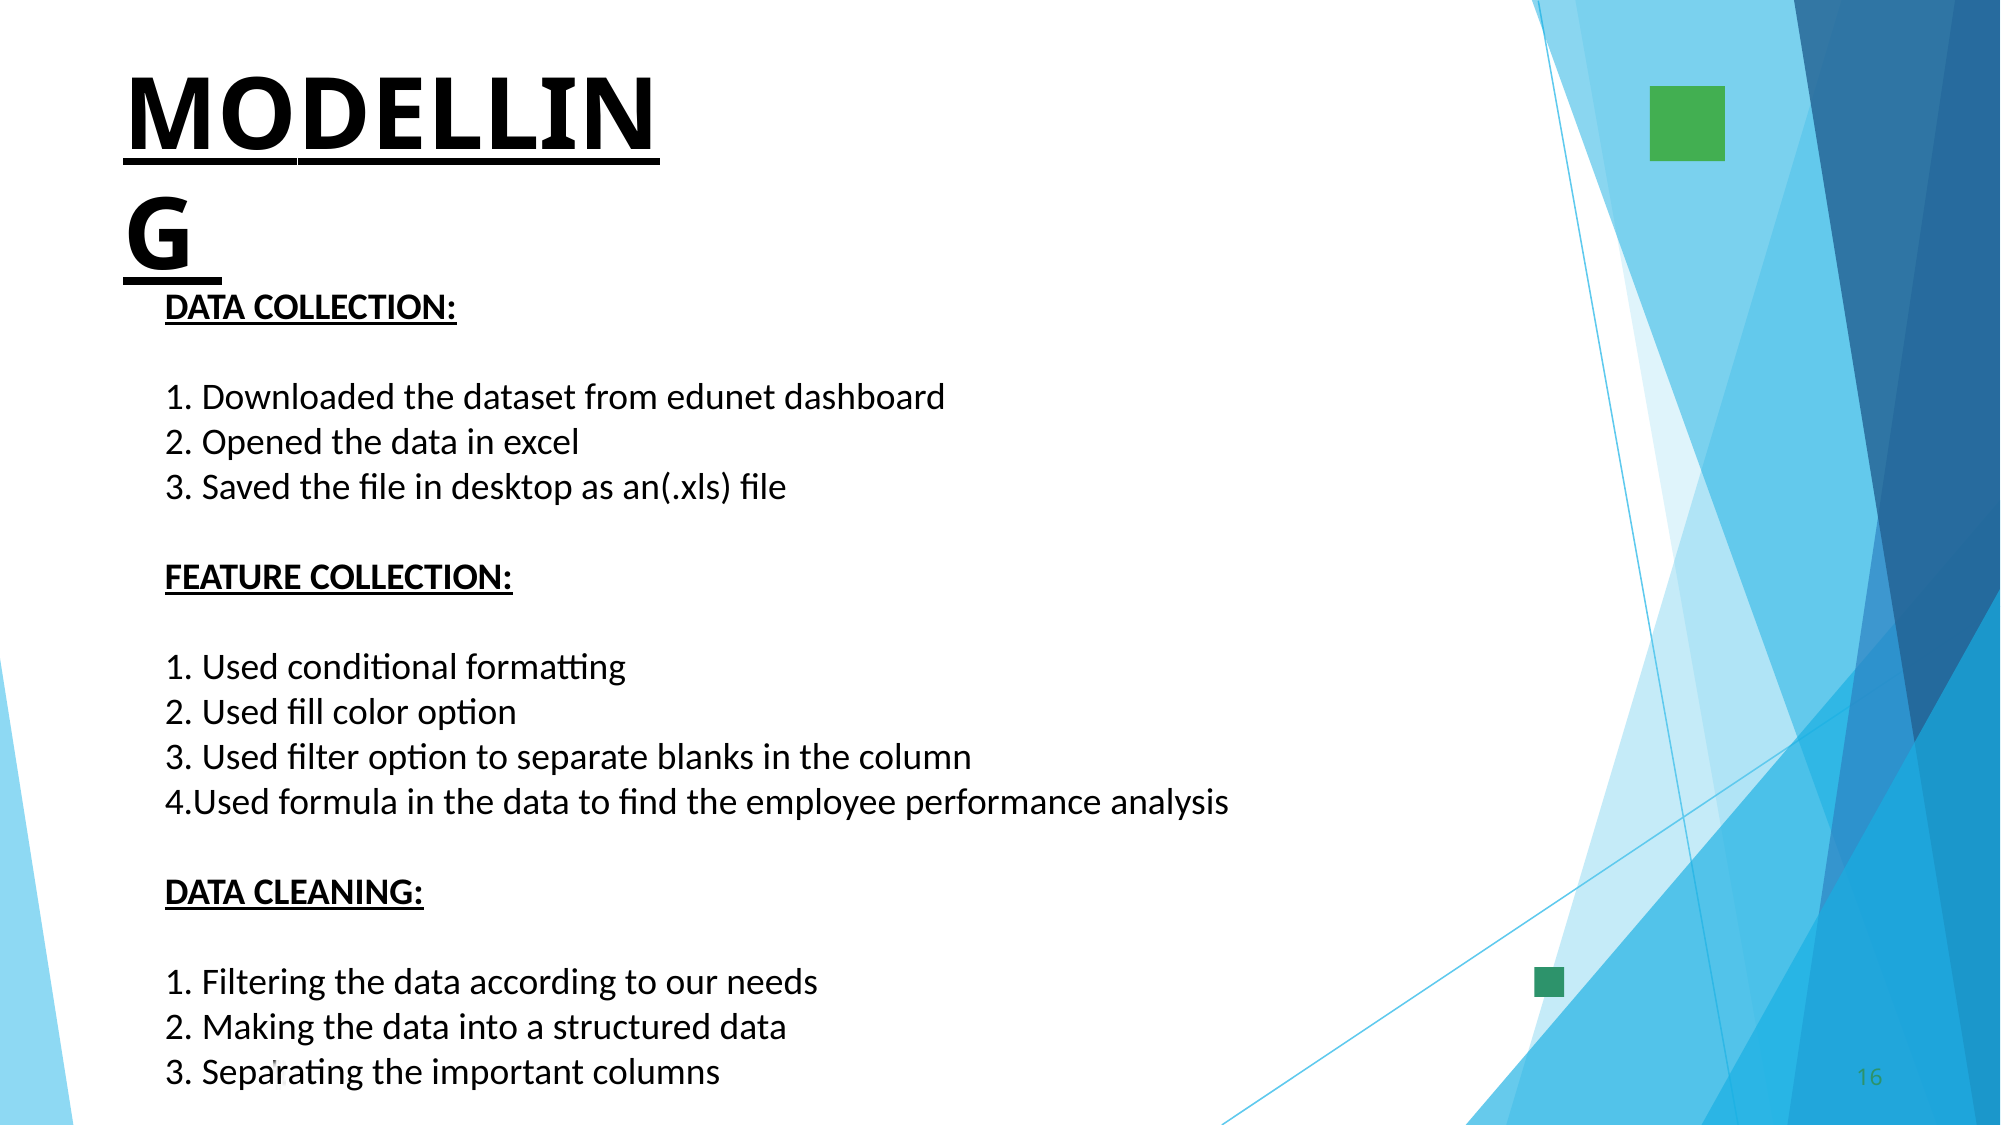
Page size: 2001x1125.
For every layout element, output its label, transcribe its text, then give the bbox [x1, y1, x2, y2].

text_box 16 [1849, 1061, 1888, 1095]
text_box DATA COLLECTION: 1. Downloaded the dataset from edunet dashboard 2. Opened the data in excel 3. Saved the file in desktop as an(.xls) file FEATURE COLLECTION: 1. Used conditional formatting 2. Used fill color option 3. Used filter option to separate blanks in the column 4.Used formula in the data to find the employee performance analysis DATA CLEANING: 1. Filtering the data according to our needs 2. Making the data into a structured data 3. Separating the important columns [149, 274, 1513, 1100]
text_box [1534, 967, 1565, 997]
text_box [1649, 86, 1725, 162]
picture [273, 1060, 287, 1091]
text_box MODELLING [121, 47, 664, 290]
